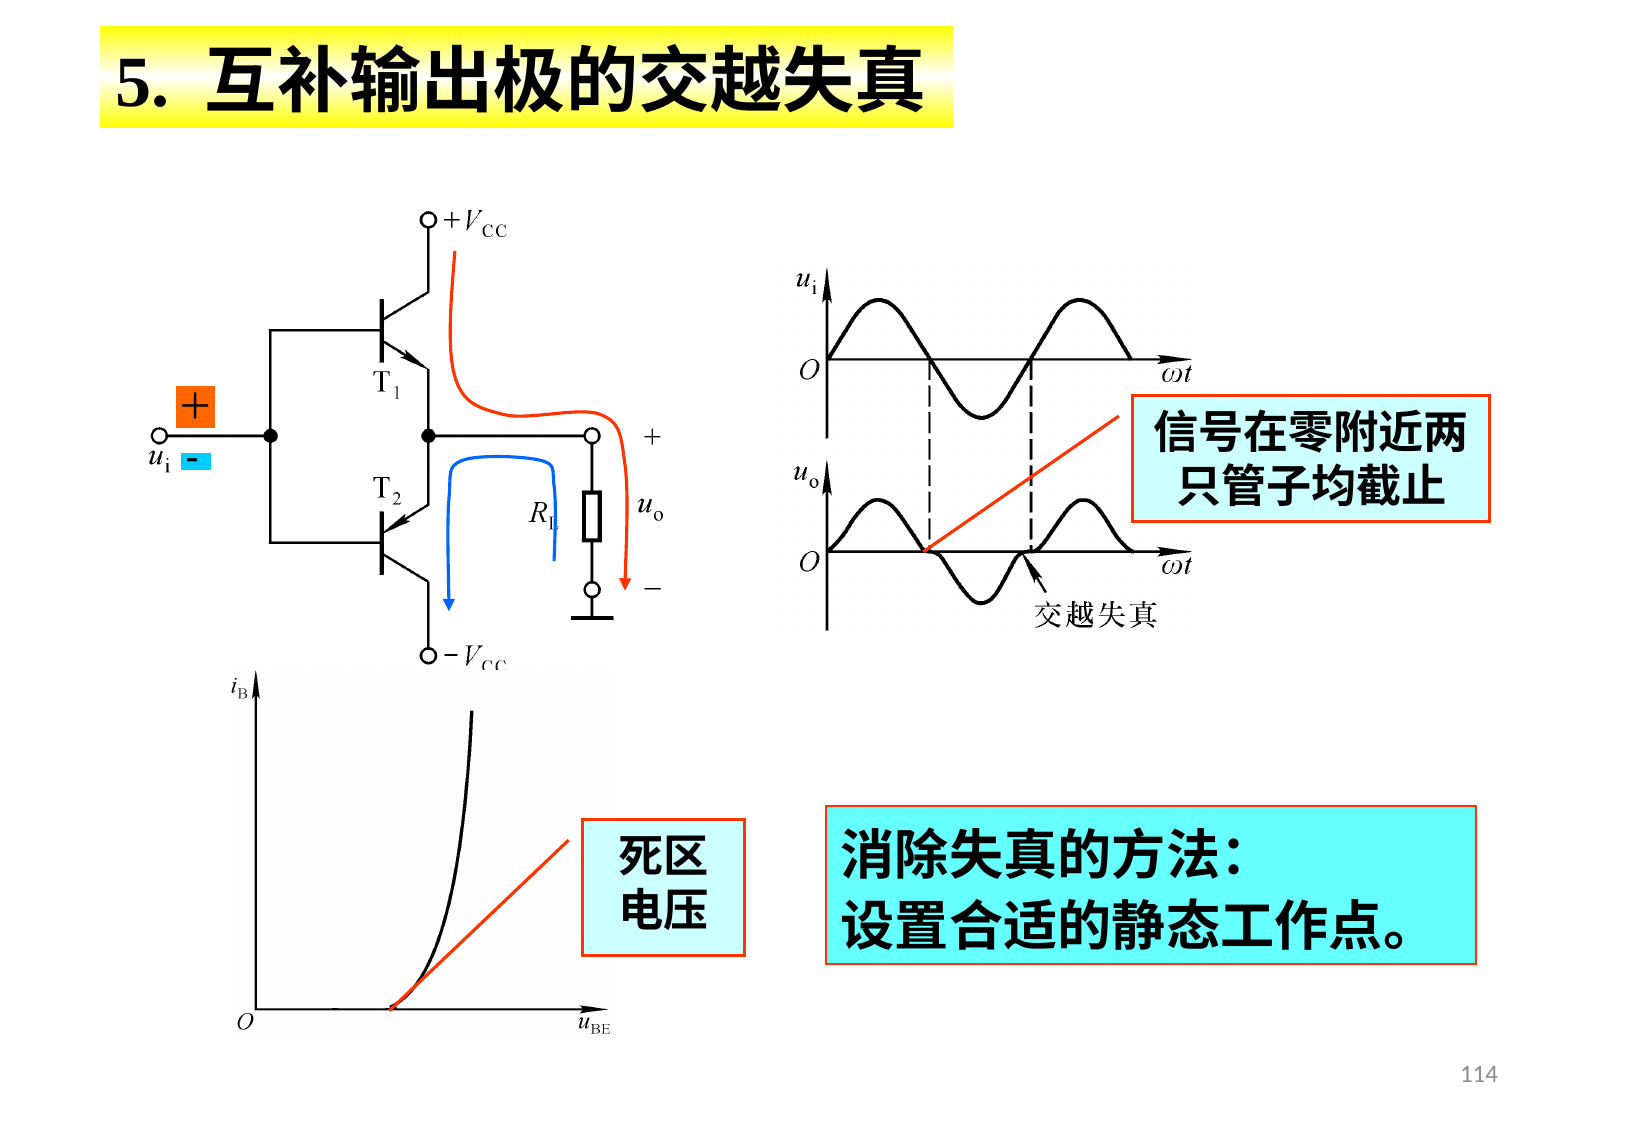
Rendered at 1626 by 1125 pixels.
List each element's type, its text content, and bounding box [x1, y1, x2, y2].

slide_number 114 [1147, 1042, 1514, 1103]
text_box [175, 386, 216, 429]
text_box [230, 670, 610, 1034]
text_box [148, 210, 678, 678]
text_box 信号在零附近两只管子均截止 [1192, 395, 1490, 522]
picture [771, 250, 1192, 645]
text_box 消除失真的方法： 设置合适的静态工作点。 [826, 806, 1477, 964]
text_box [180, 452, 211, 471]
text_box 死区电压 [610, 819, 745, 956]
text_box 5. 互补输出极的交越失真 [100, 26, 954, 128]
